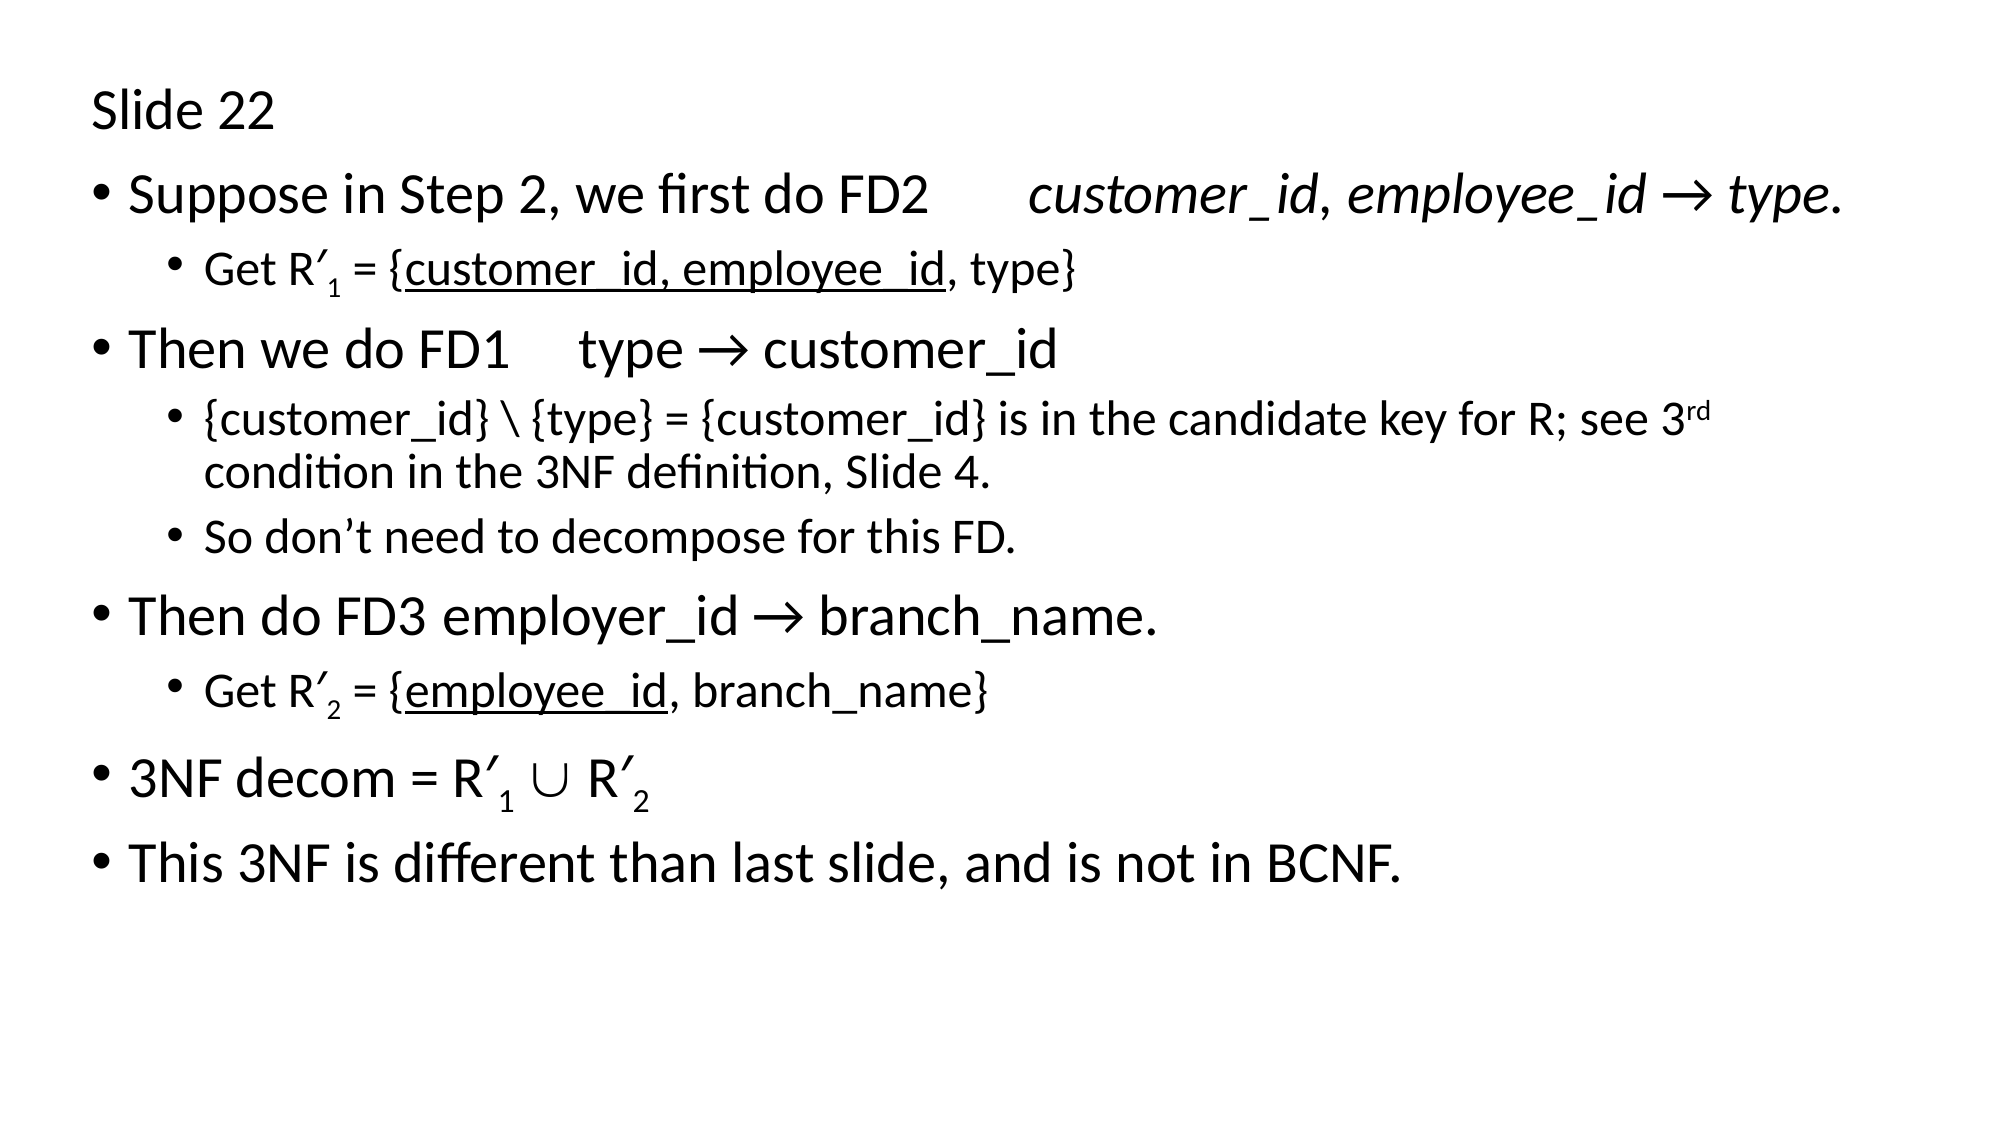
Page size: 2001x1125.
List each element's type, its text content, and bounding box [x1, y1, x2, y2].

list Slide 22 Suppose in Step 2, we first do FD2 customer_id, employee_id → type. Get R′1 = {customer_id, employee_id, type} Then we do FD1 type → customer_id {customer_id} \ {type} = {customer_id} is in the candidate key for R; see 3rd condition in the 3NF definition, Slide 4. So don’t need to decompose for this FD. Then do FD3 employer_id → branch_name. Get R′2 = {employee_id, branch_name} 3NF decom = R′1  R′2 This 3NF is different than last slide, and is not in BCNF. [76, 71, 1920, 1035]
